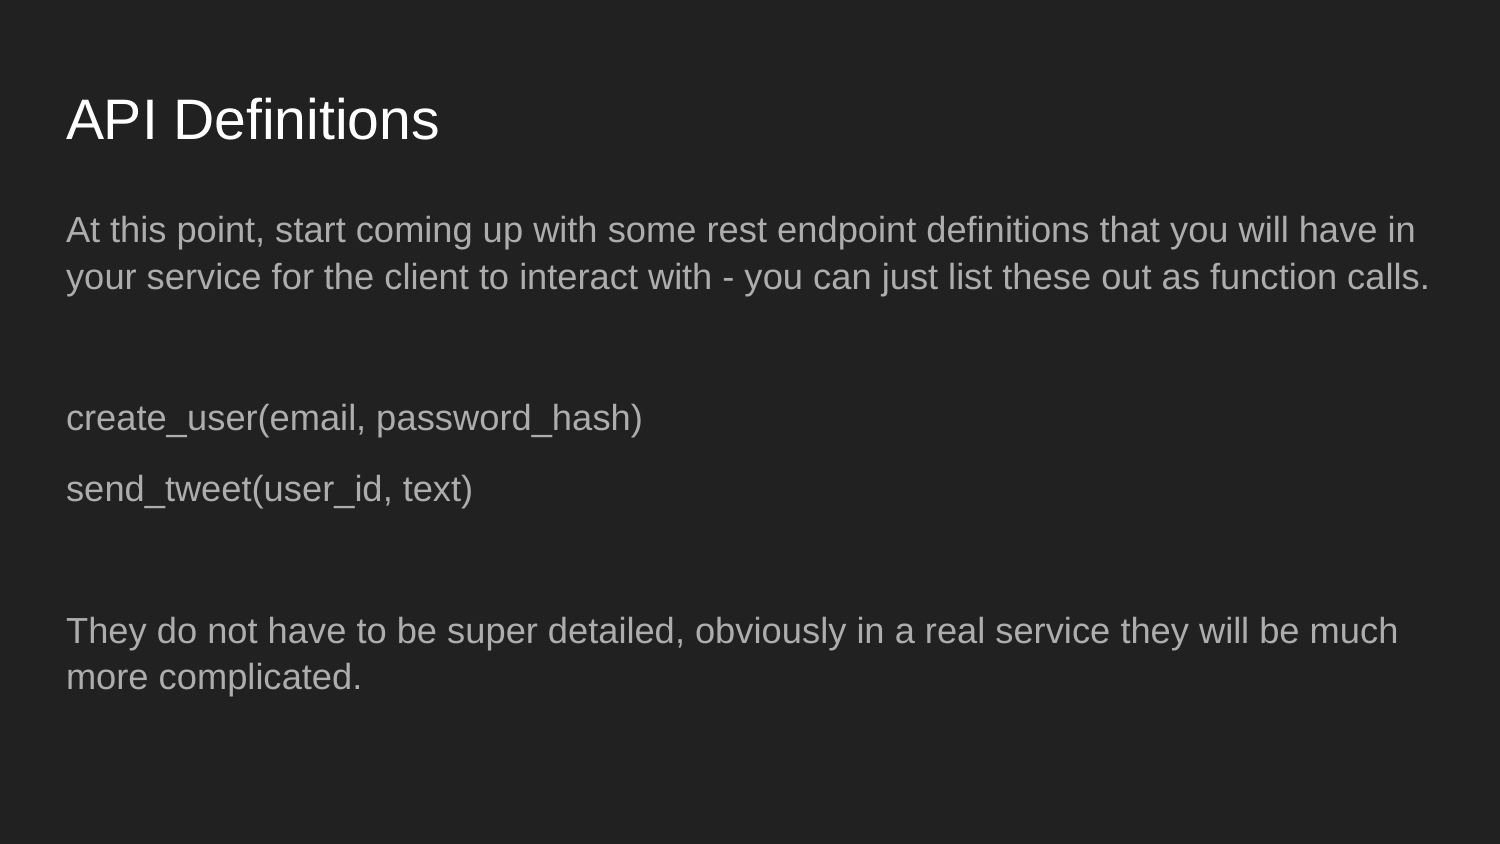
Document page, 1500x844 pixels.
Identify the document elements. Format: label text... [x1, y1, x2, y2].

list At this point, start coming up with some rest endpoint definitions that you will have in your service for the client to interact with - you can just list these out as function calls. create_user(email, password_hash) send_tweet(user_id, text) They do not have to be super detailed, obviously in a real service they will be much more complicated. [51, 189, 1449, 750]
title API Definitions [51, 72, 1449, 167]
